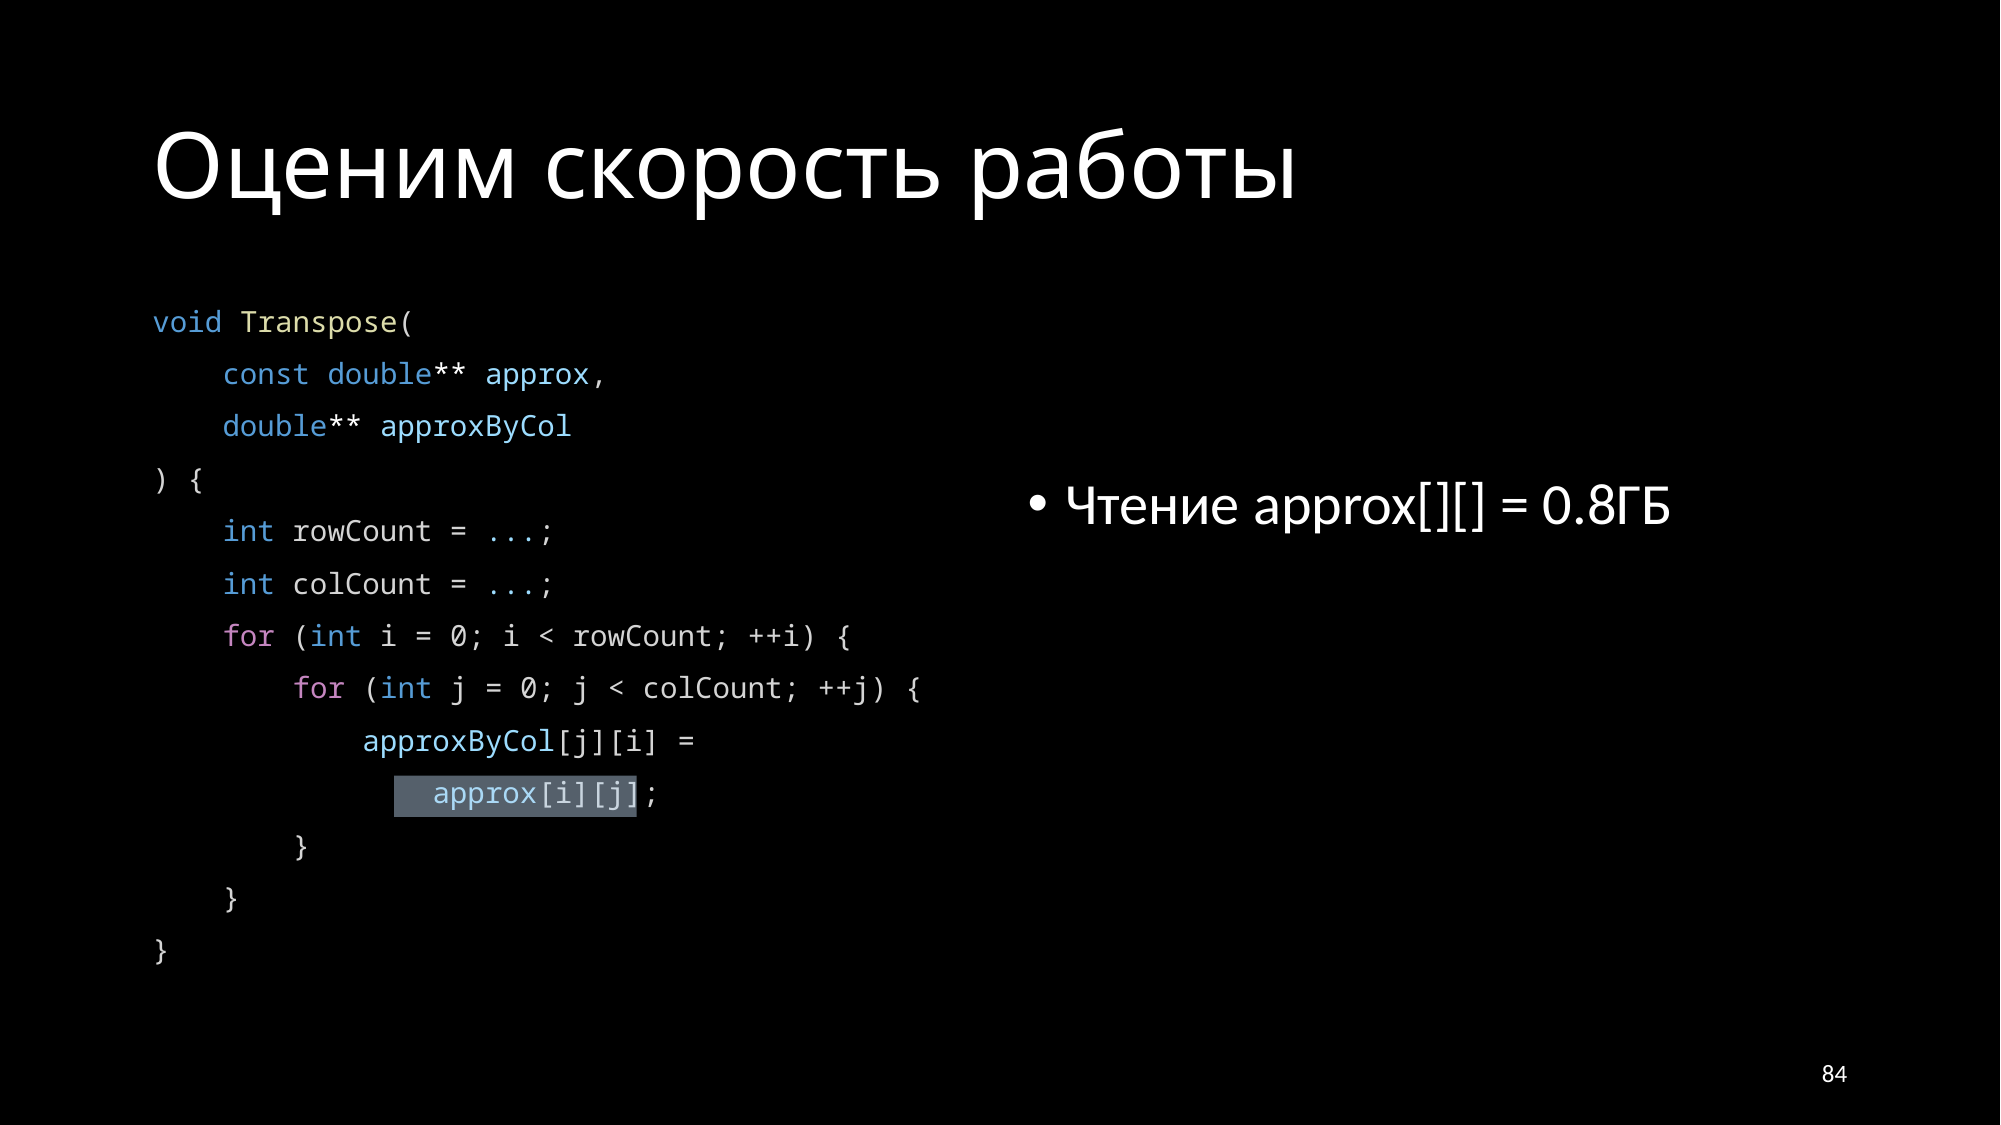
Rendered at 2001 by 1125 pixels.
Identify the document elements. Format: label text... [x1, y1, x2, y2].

title Оценим скорость работы [137, 59, 1863, 278]
text_box [393, 775, 638, 818]
list void Transpose( const double** approx, double** approxByCol ) { int rowCount = ...; int colCount = ...; for (int i = 0; i < rowCount; ++i) { for (int j = 0; j < colCount; ++j) { approxByCol[j][i] = approx[i][j]; } } } [137, 299, 988, 1014]
list Среднее время работы 1.4с Чтение approx[][] = 0.8ГБ Чтение-запись transposedApprox[][] = 0.8ГБ * 2 = 1.6ГБ Использованная пропускная способность = 2.4ГБ / 1.4с = 1.7ГБ/с [1012, 299, 1863, 1014]
slide_number 84 [1412, 1042, 1863, 1103]
